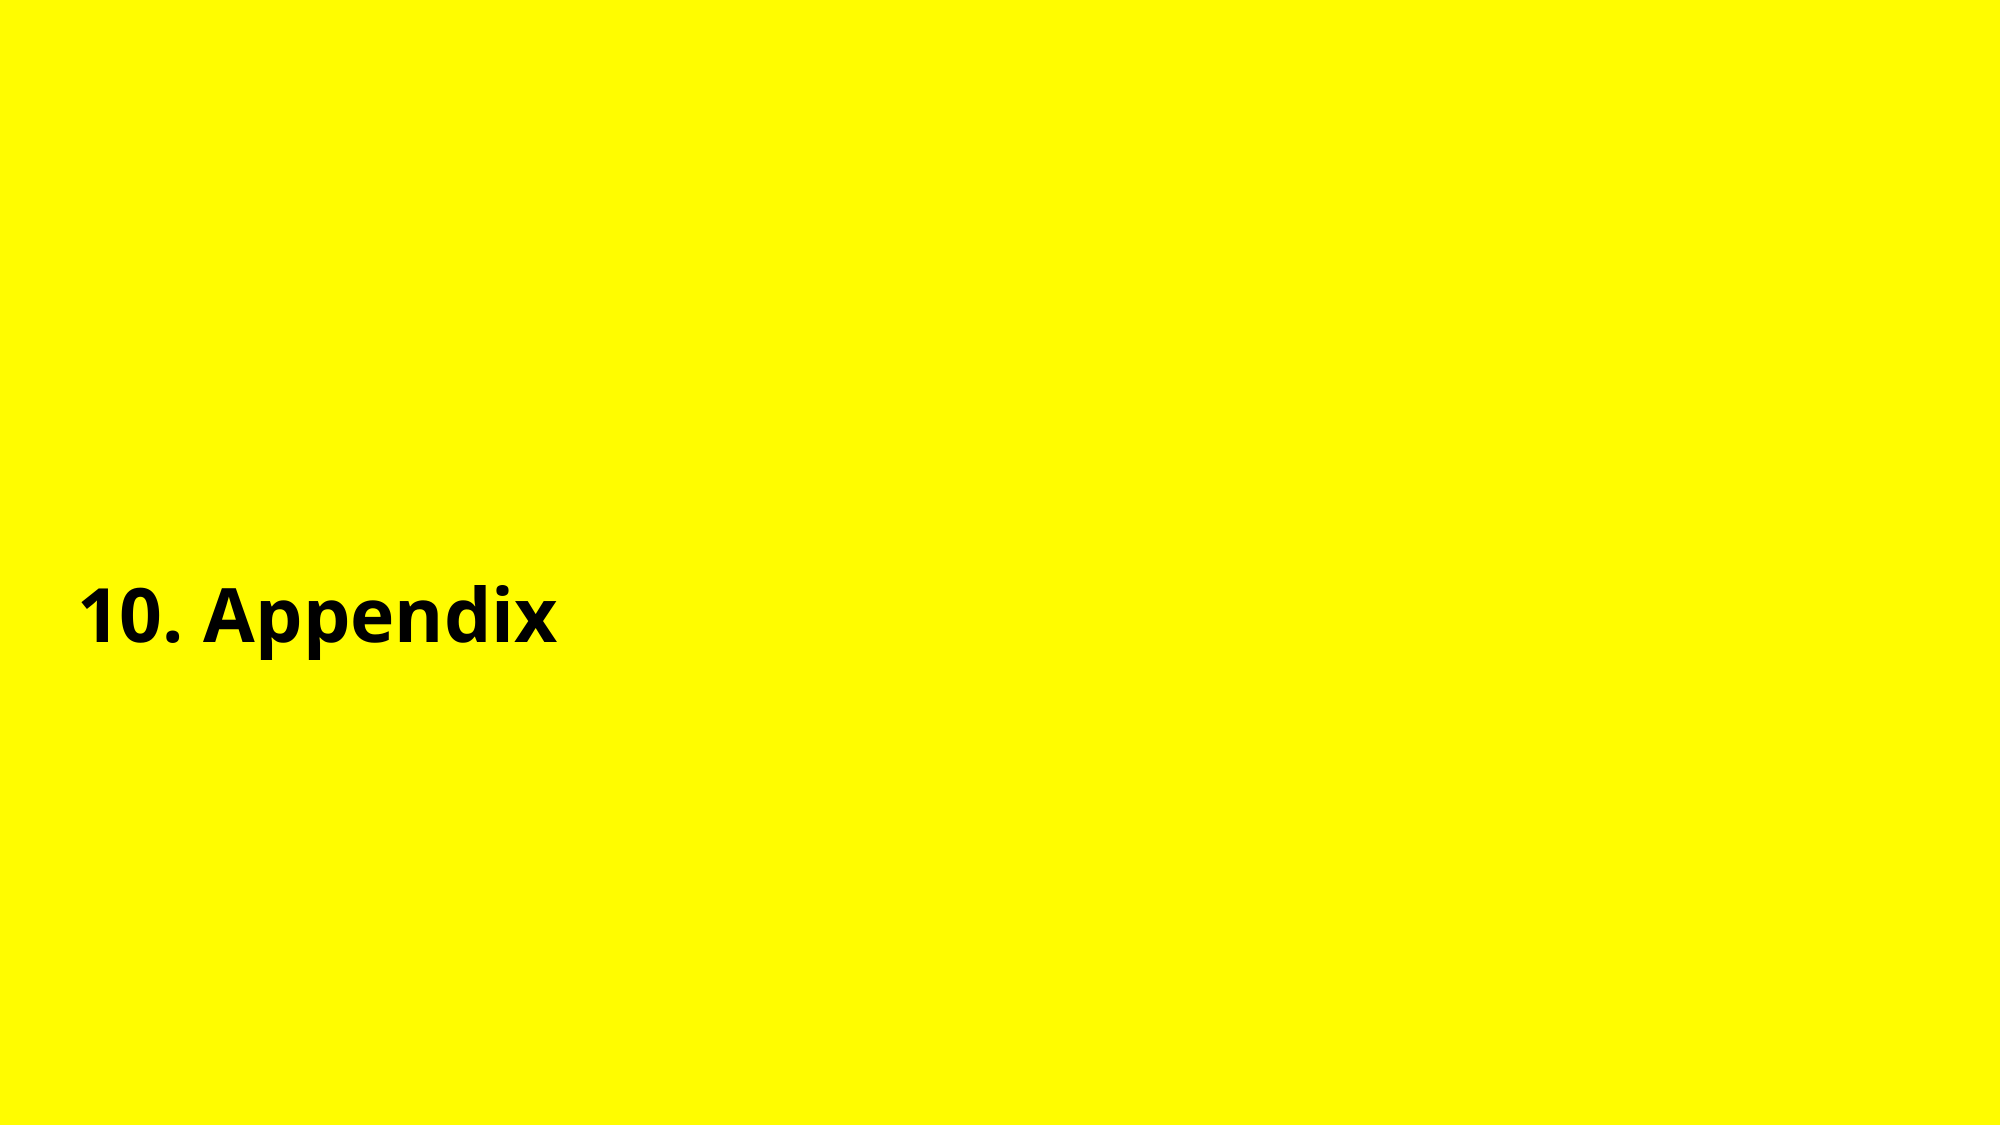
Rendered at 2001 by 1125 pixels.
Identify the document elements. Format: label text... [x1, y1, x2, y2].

title 10. Appendix [77, 469, 1305, 658]
